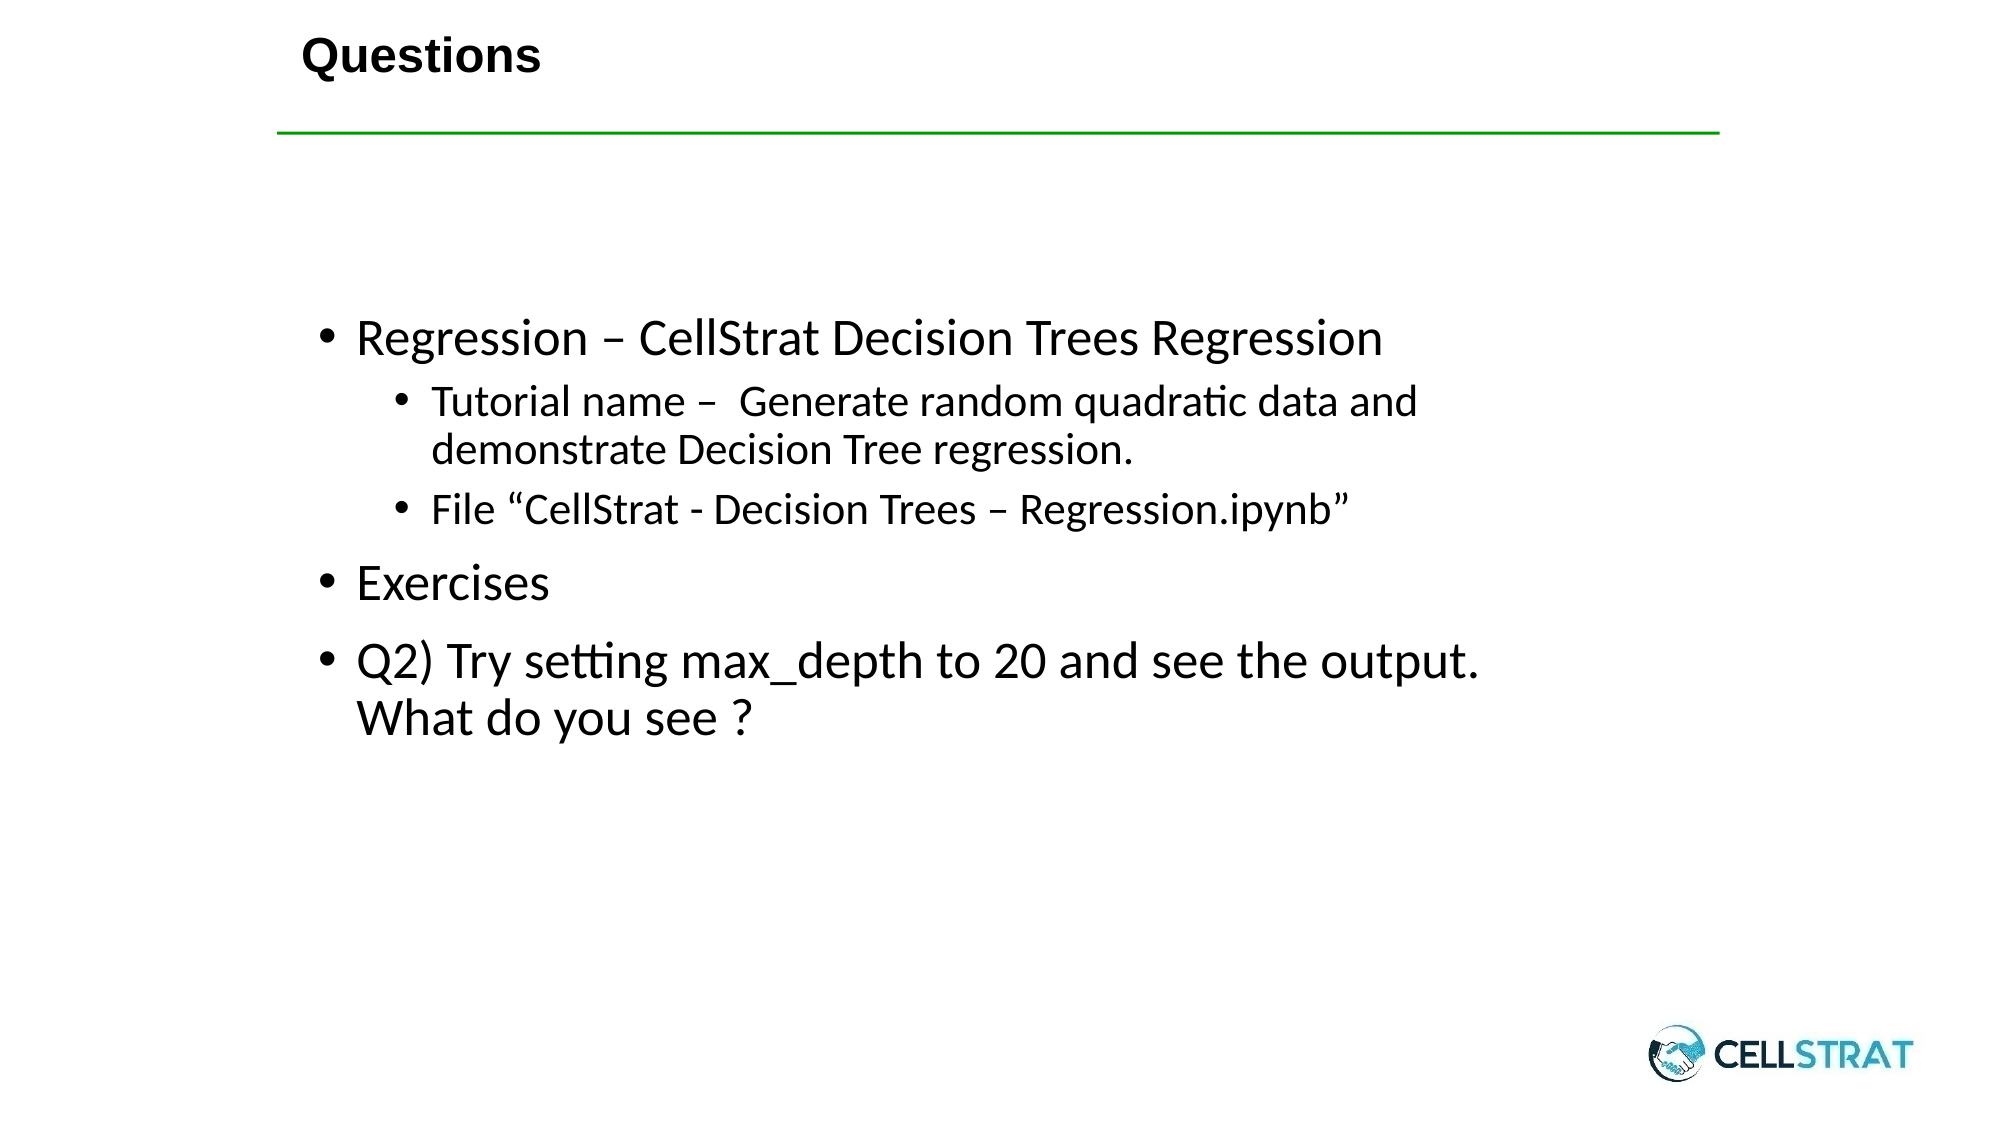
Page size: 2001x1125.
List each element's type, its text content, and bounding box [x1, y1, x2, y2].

picture [1638, 1020, 1924, 1087]
text_box Questions [287, 16, 1733, 85]
text_box Regression – CellStrat Decision Trees Regression Tutorial name – Generate random quadratic data and demonstrate Decision Tree regression. File “CellStrat - Decision Trees – Regression.ipynb” Exercises Q2) Try setting max_depth to 20 and see the output. What do you see ? [304, 302, 1566, 1125]
